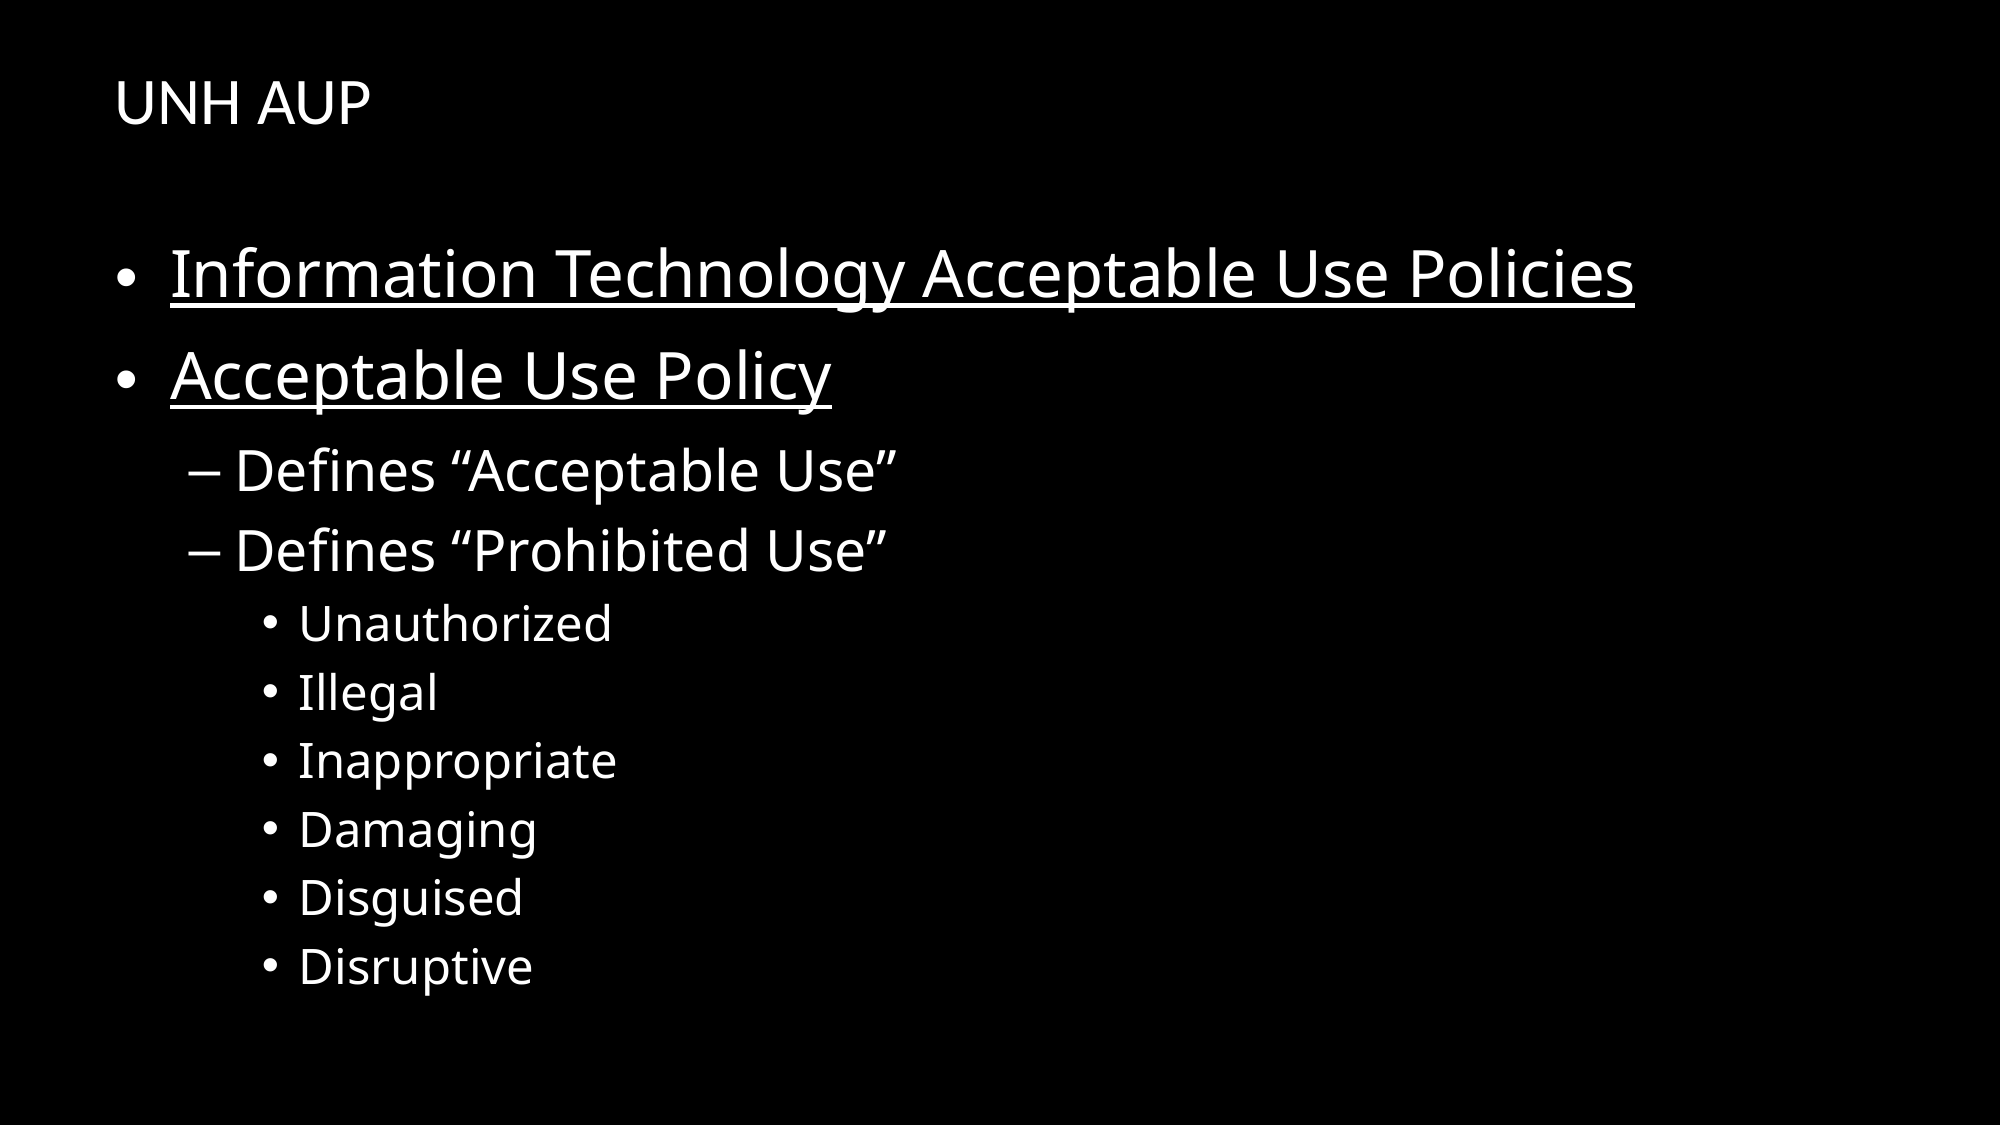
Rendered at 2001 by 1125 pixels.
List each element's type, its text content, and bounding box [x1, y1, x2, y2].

list Information Technology Acceptable Use Policies Acceptable Use Policy Defines “Acceptable Use” Defines “Prohibited Use” Unauthorized Illegal Inappropriate Damaging Disguised Disruptive [99, 224, 1900, 1005]
title UNH AUP [99, 45, 1900, 150]
